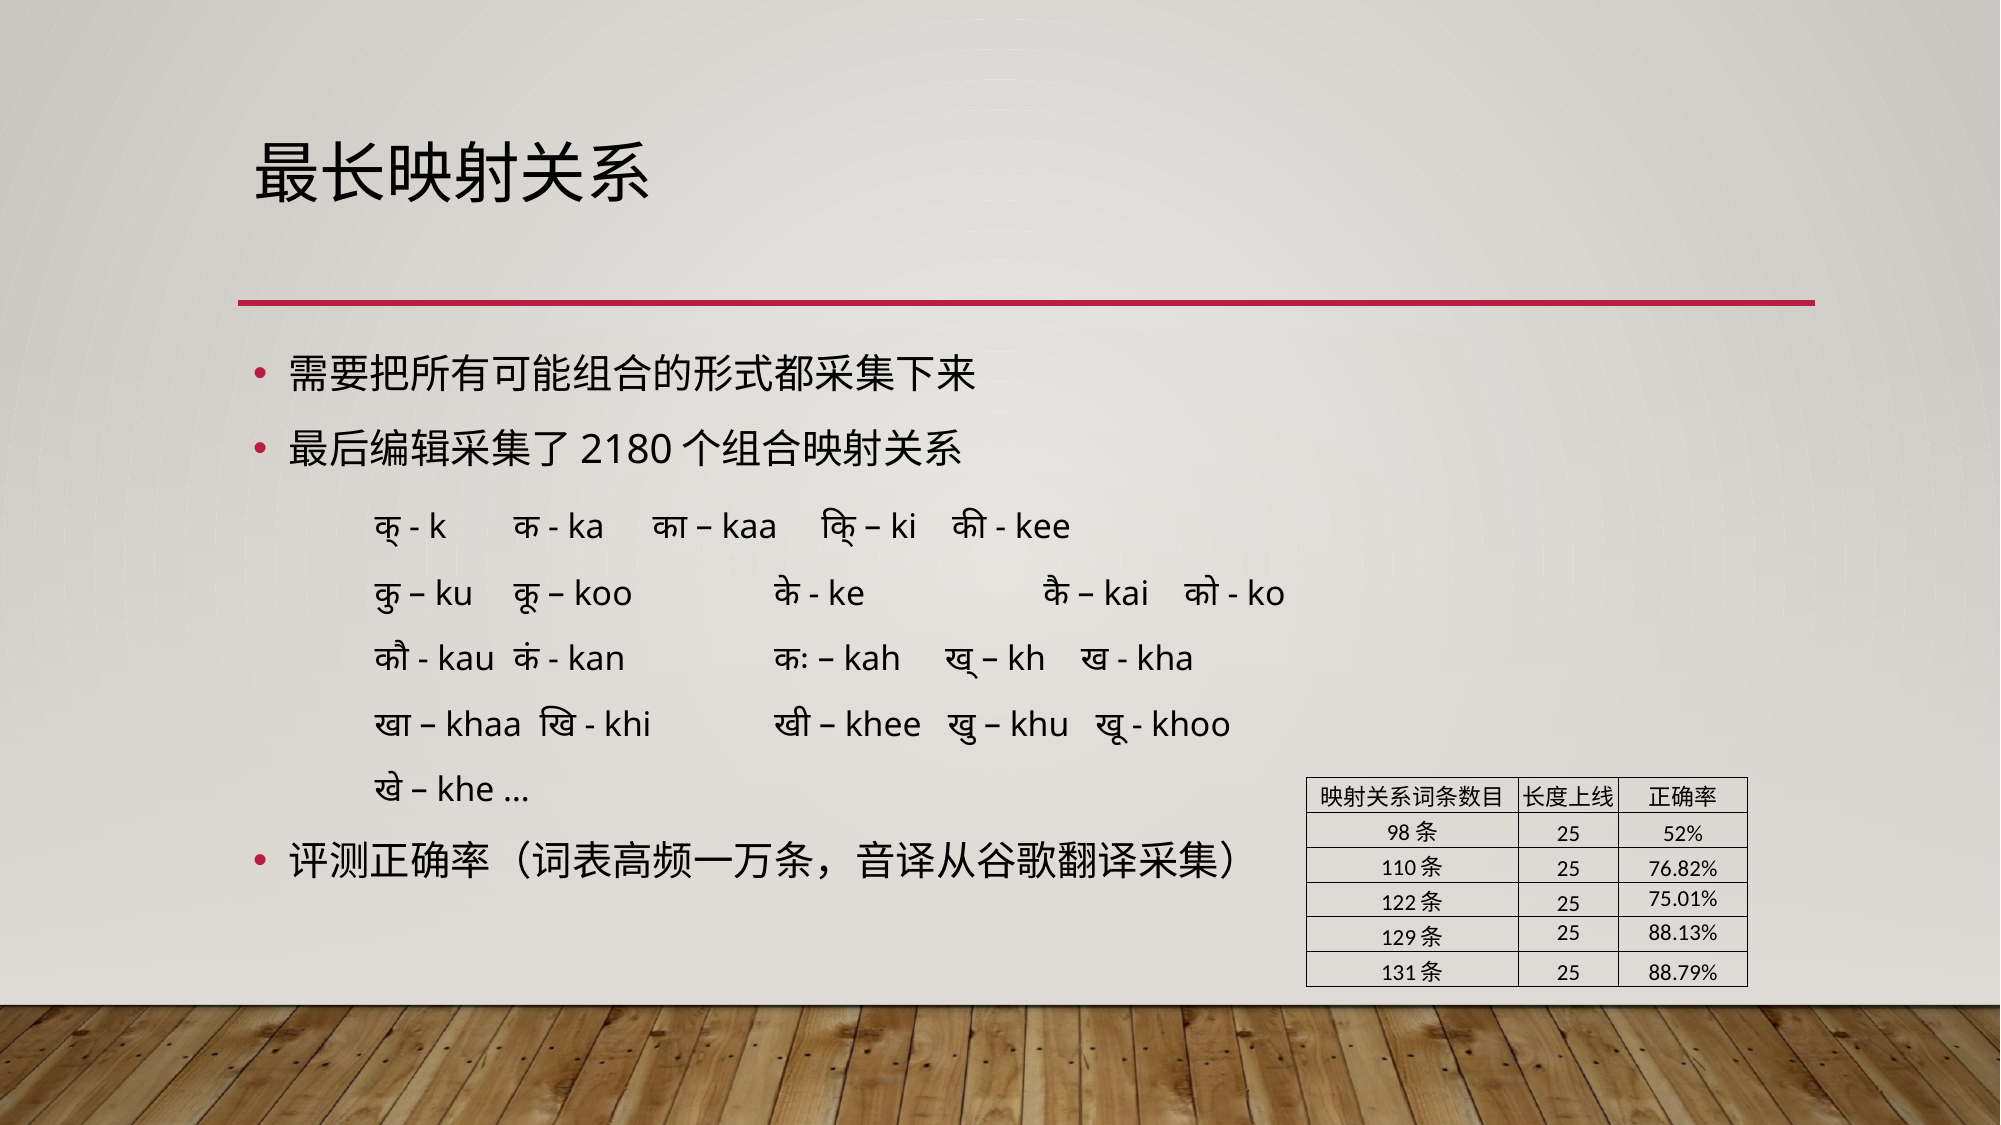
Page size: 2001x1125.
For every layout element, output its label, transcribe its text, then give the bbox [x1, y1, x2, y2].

table_header 长度上线 [1519, 778, 1618, 812]
table_cell 122条 [1307, 883, 1518, 916]
table_cell 98条 [1307, 813, 1518, 847]
table_cell 110条 [1307, 848, 1518, 882]
table_cell 25 [1519, 917, 1618, 951]
table_cell 88.79% [1619, 952, 1747, 986]
table_cell 131条 [1307, 952, 1518, 986]
table_header 正确率 [1619, 778, 1747, 812]
table_cell 25 [1519, 848, 1618, 882]
table_cell 25 [1519, 952, 1618, 986]
table_cell 129条 [1307, 917, 1518, 951]
table_cell 52% [1619, 813, 1747, 847]
table_cell 25 [1519, 883, 1618, 916]
table_cell 75.01% [1619, 883, 1747, 916]
title 最长映射关系 [238, 131, 1814, 305]
picture [0, 1005, 2000, 1125]
table_cell 76.82% [1619, 848, 1747, 882]
table_cell 25 [1519, 813, 1618, 847]
list 需要把所有可能组合的形式都采集下来 最后编辑采集了2180个组合映射关系 क् - k क - ka का – kaa कि् – ki की - kee कु – ku कू – koo के - ke कै – kai को - ko कौ - kau कं - kan कः – kah ख् – kh ख - kha खा – khaa खि - khi खी – khee खु – khu खू - khoo खे – khe … 评测正确率（词表高频一万条，音译从谷歌翻译采集） [238, 330, 1814, 897]
table_header 映射关系词条数目 [1307, 778, 1518, 812]
table_cell 88.13% [1619, 917, 1747, 951]
